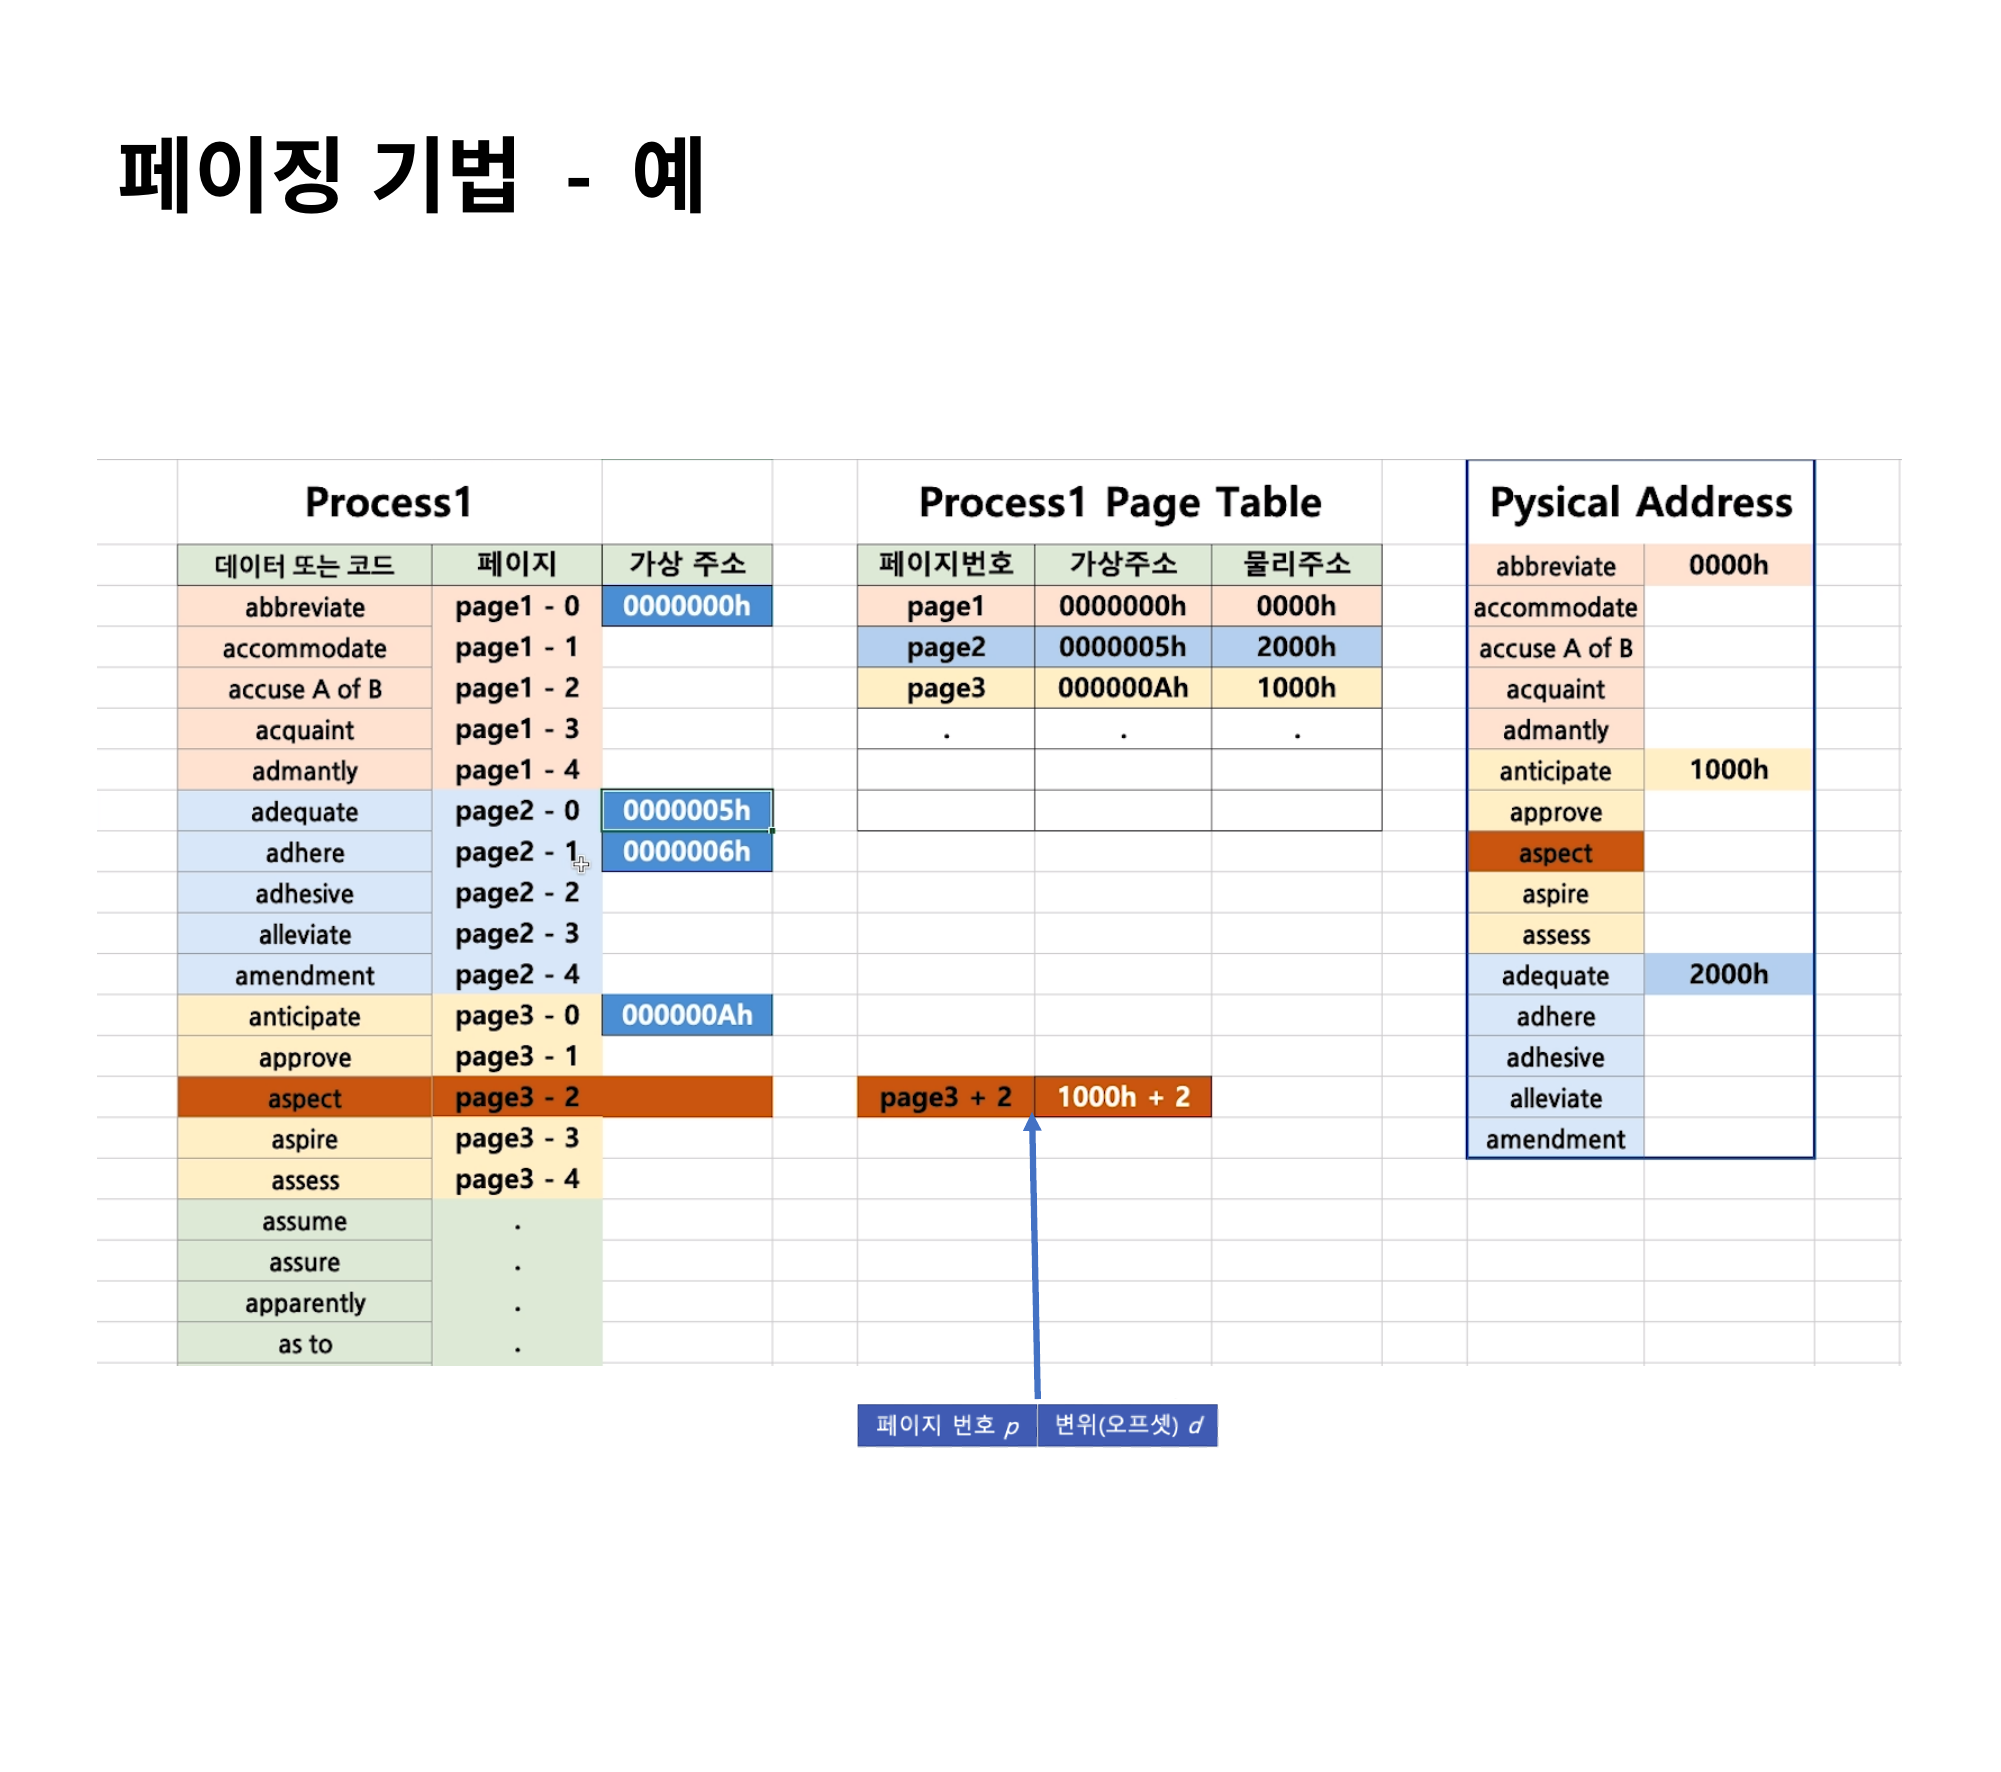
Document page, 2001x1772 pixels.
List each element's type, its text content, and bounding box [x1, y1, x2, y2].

picture [97, 459, 1902, 1366]
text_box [1031, 1111, 1038, 1400]
picture [853, 1398, 1222, 1455]
text_box 페이징 기법 - 예 [103, 115, 723, 231]
